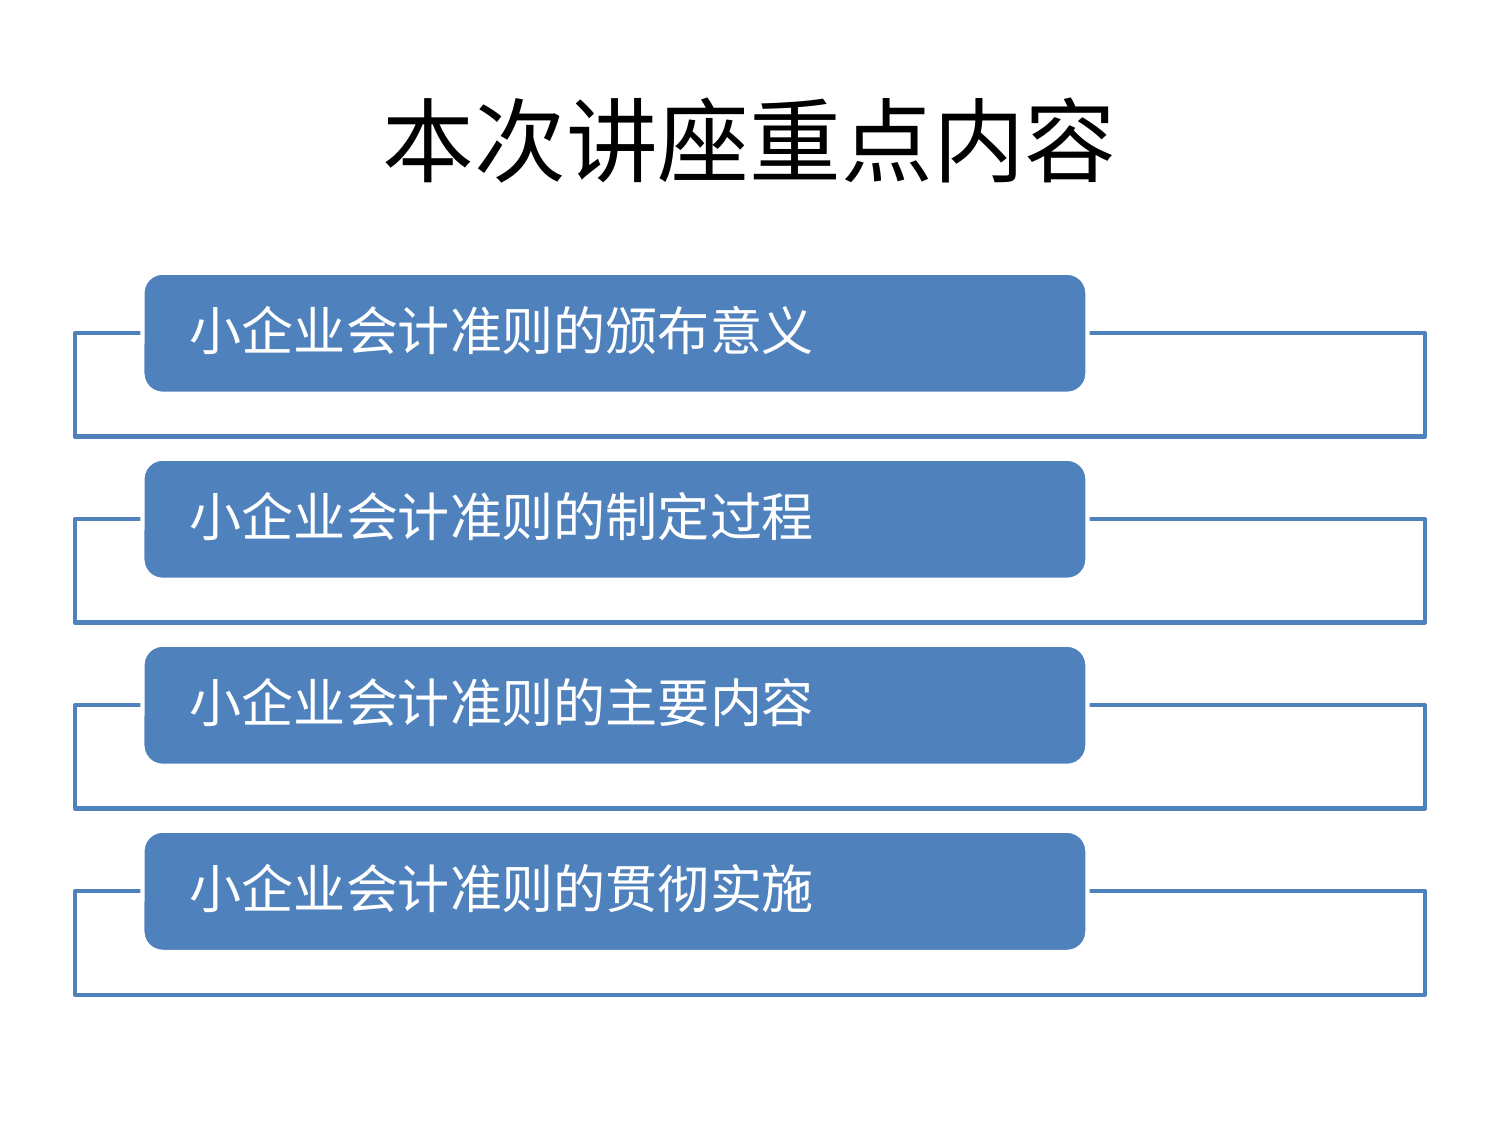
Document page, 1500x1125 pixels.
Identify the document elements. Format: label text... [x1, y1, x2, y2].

title 本次讲座重点内容 [75, 45, 1425, 233]
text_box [74, 262, 1426, 1006]
